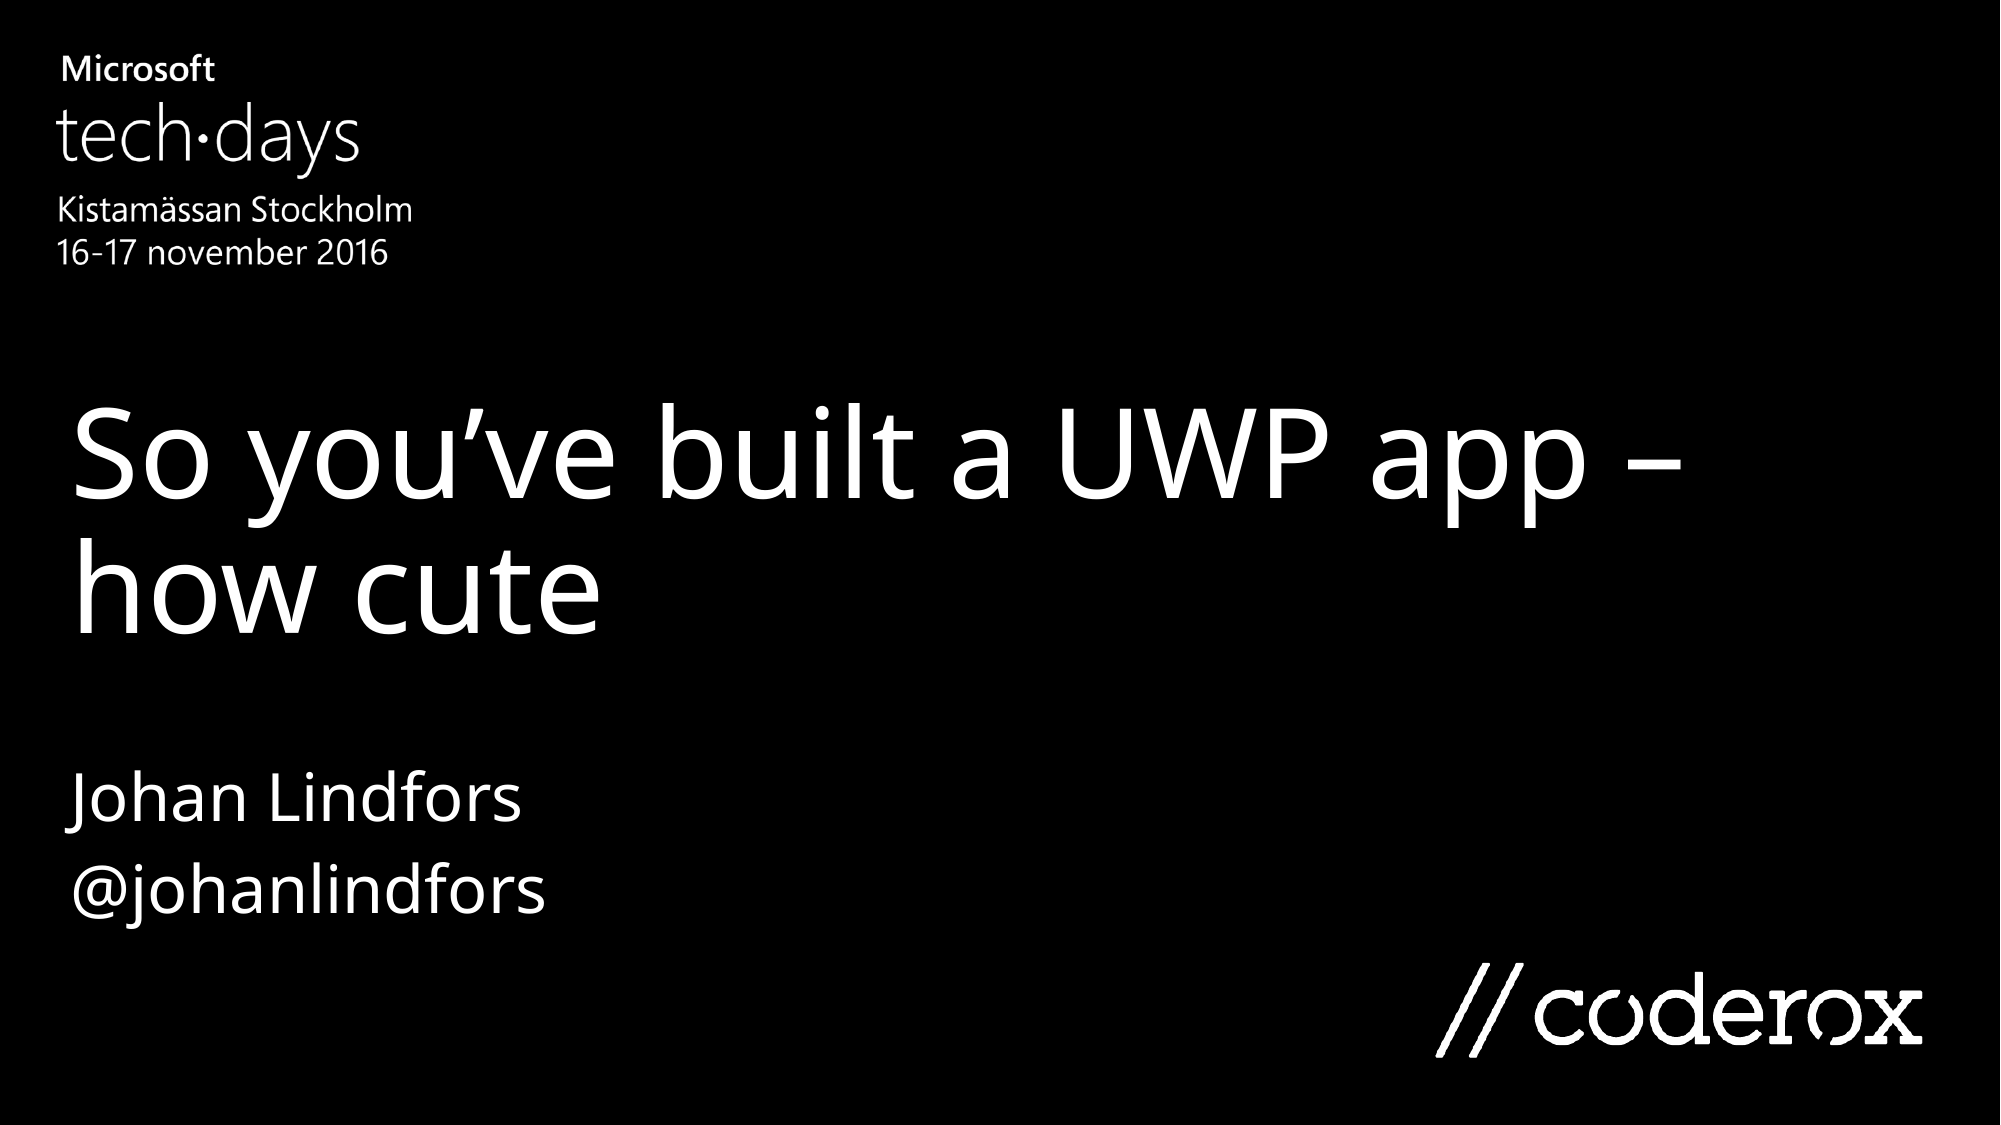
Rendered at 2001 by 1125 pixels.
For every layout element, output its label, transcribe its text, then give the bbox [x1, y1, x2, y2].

picture [1353, 773, 2000, 1125]
picture [56, 49, 411, 282]
text_box Johan Lindfors @johanlindfors [56, 756, 1044, 1012]
text_box So you’ve built a UWP app – how cute [55, 382, 1719, 728]
